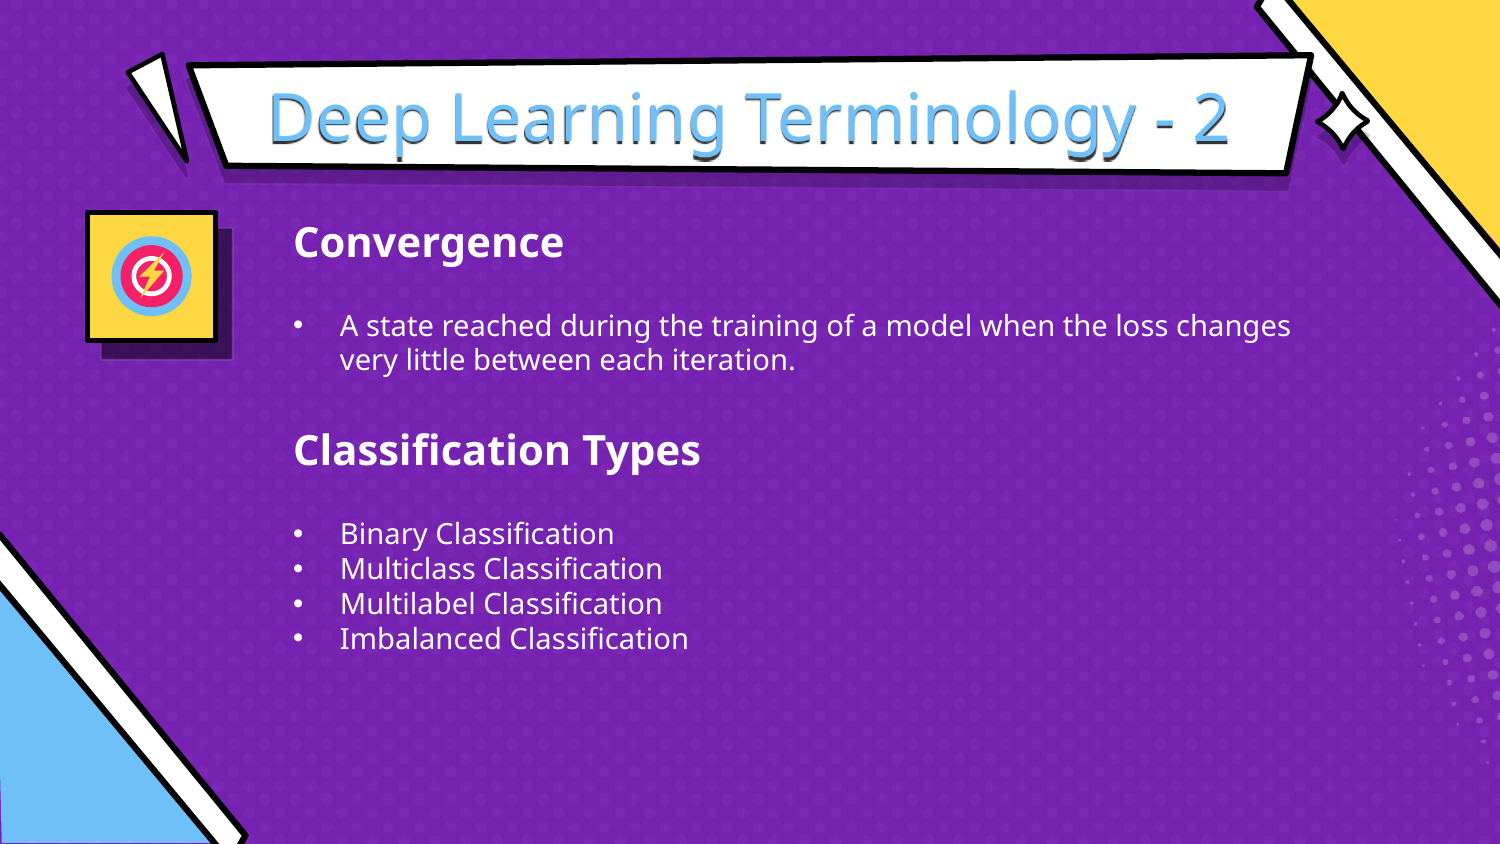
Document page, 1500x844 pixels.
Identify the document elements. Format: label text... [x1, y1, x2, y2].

title Deep Learning Terminology - 2 [116, 91, 1383, 137]
subtitle Binary Classification Multiclass Classification Multilabel Classification Imbalanced Classification [278, 500, 1370, 682]
text_box [87, 212, 216, 341]
subtitle Convergence [278, 213, 1178, 268]
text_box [111, 236, 192, 317]
subtitle Classification Types [278, 422, 1178, 476]
subtitle A state reached during the training of a model when the loss changes very little between each iteration. [278, 291, 1370, 405]
